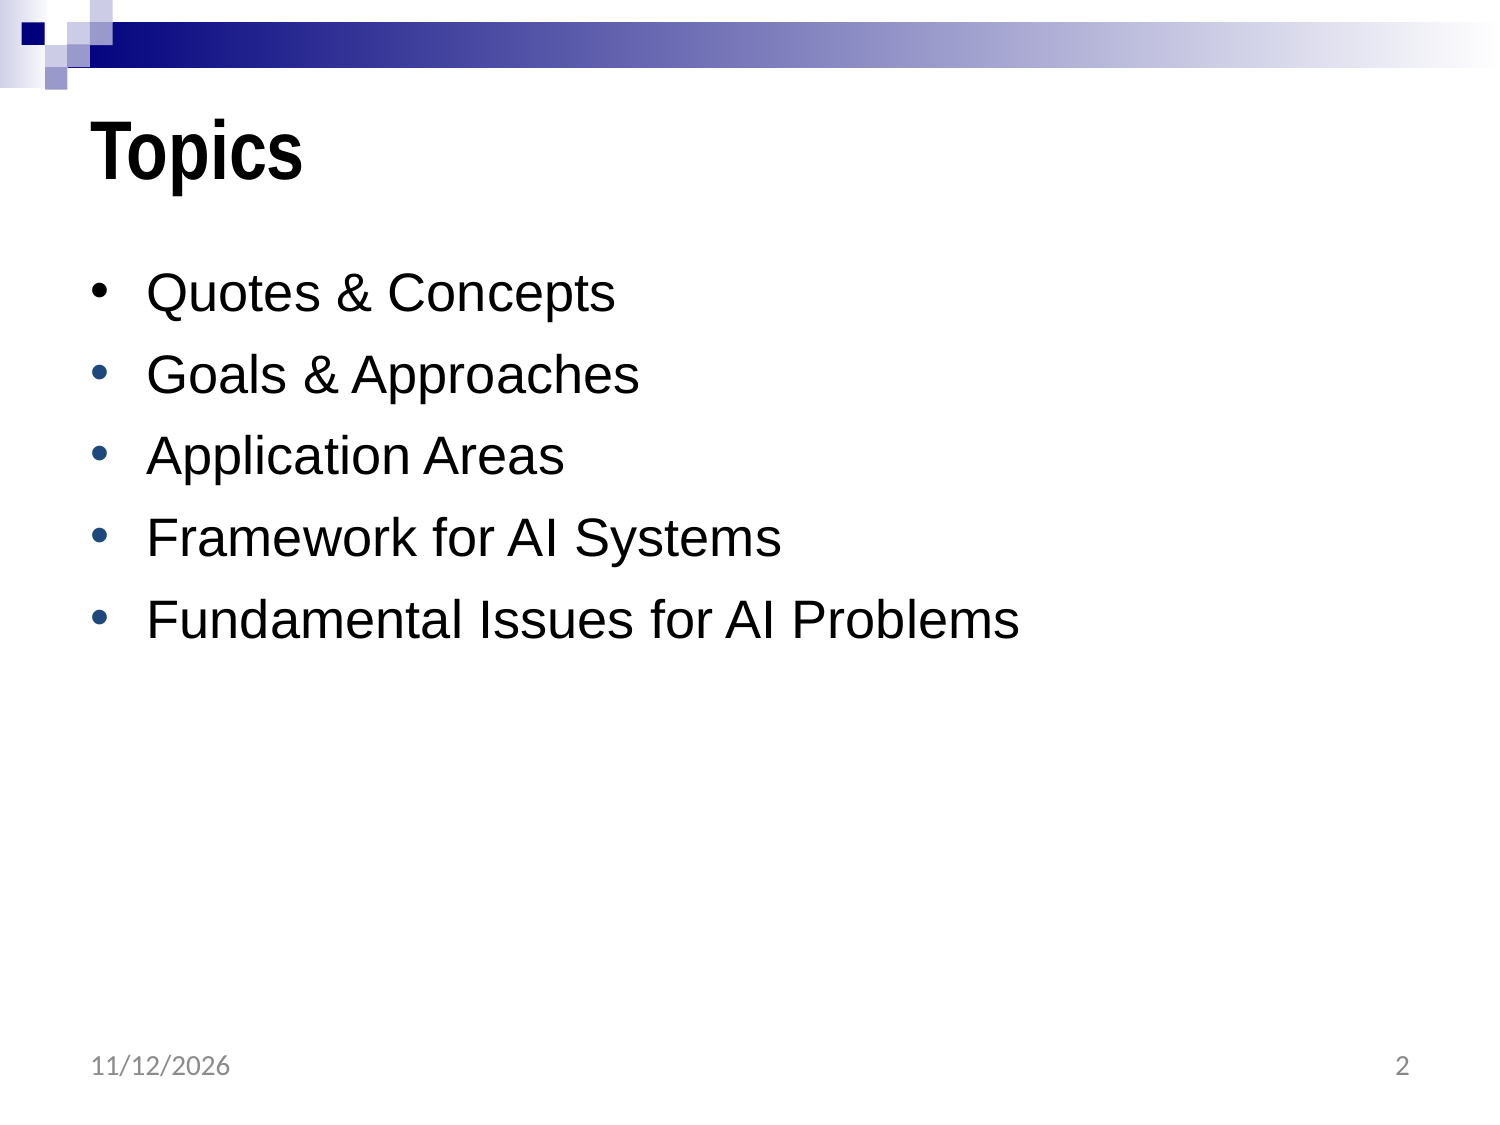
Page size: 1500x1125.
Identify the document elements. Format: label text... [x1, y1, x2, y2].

slide_number 2 [1074, 1037, 1425, 1091]
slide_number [75, 1037, 425, 1091]
title Topics [75, 67, 1425, 225]
list Quotes & Concepts Goals & Approaches Application Areas Framework for AI Systems Fundamental Issues for AI Problems [75, 249, 1425, 1013]
